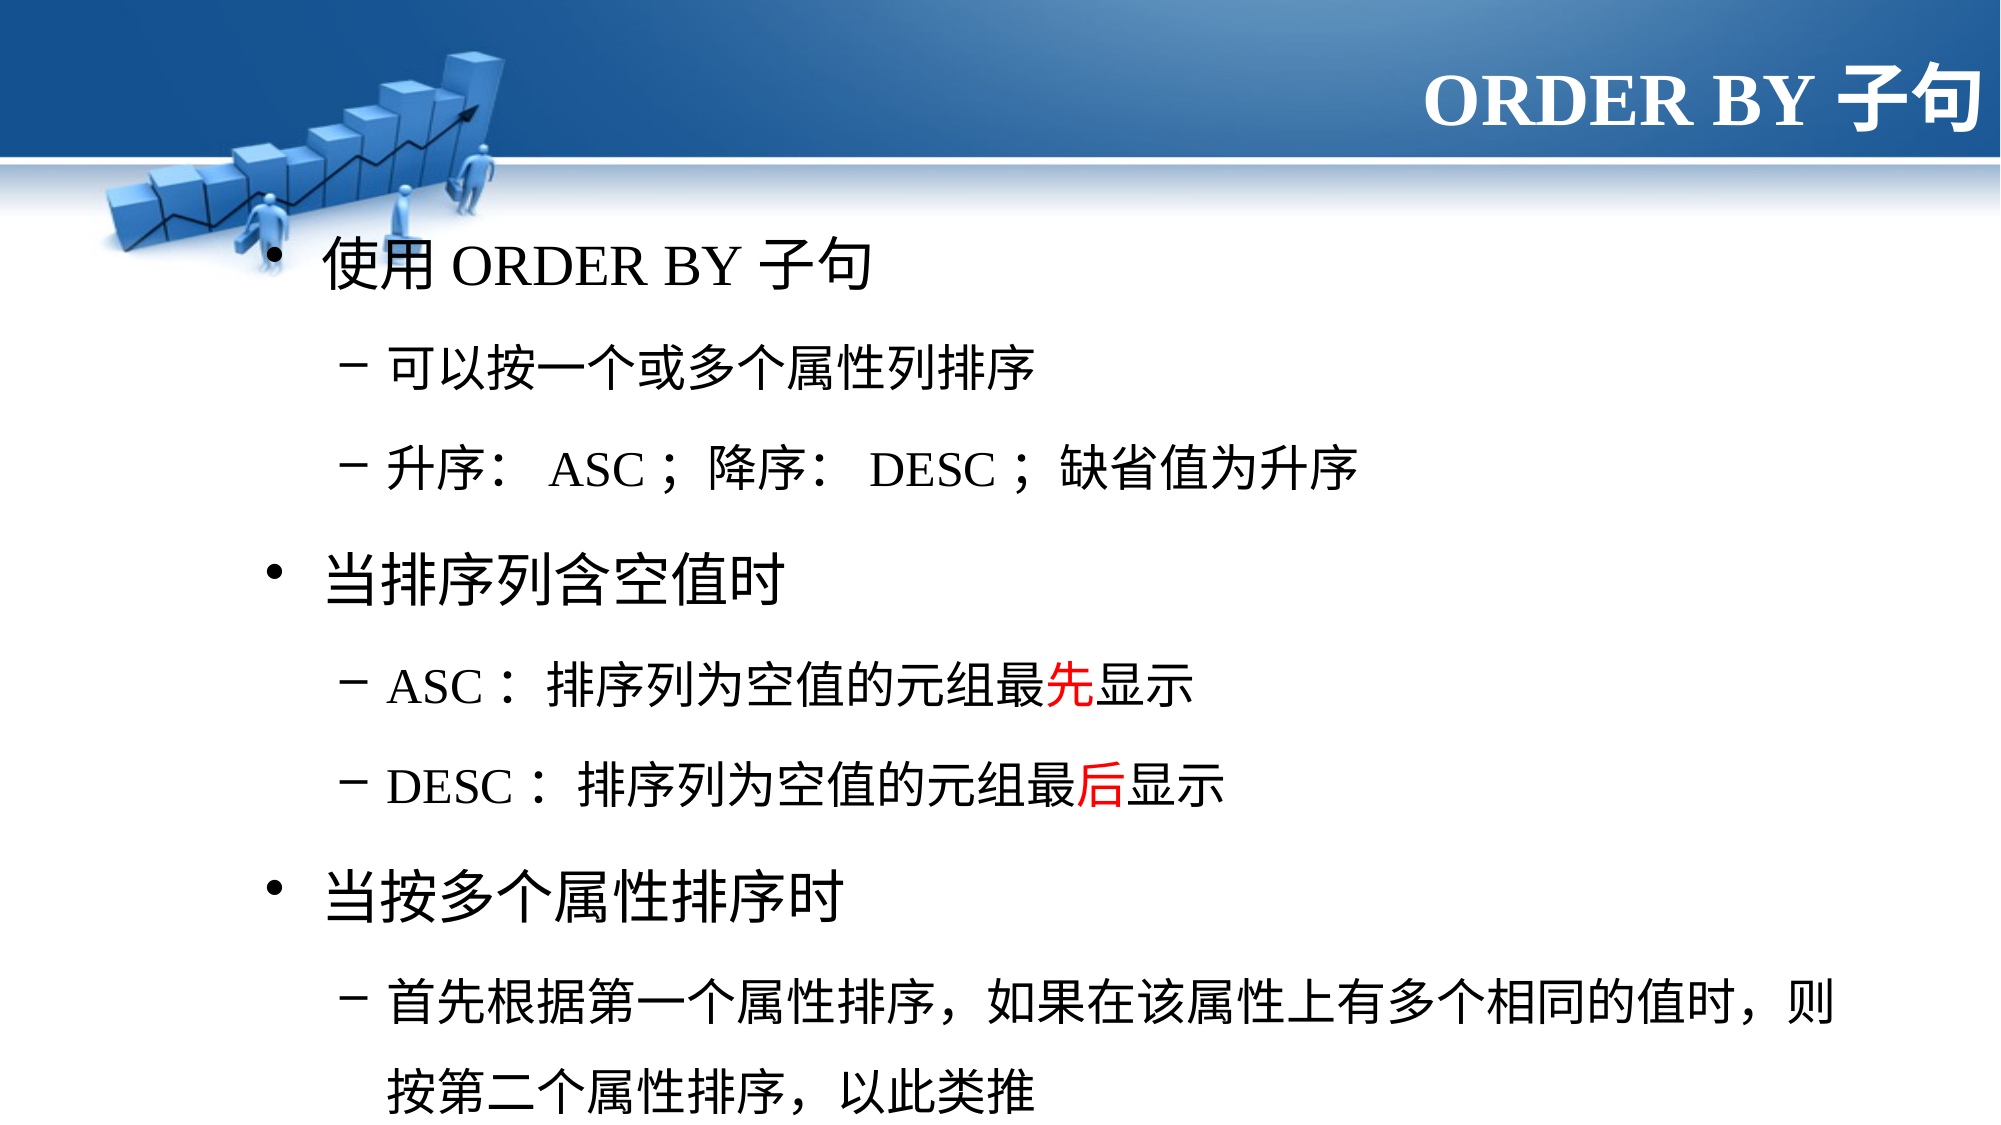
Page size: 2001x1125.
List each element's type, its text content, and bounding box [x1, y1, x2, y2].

title ORDER BY子句 [574, 19, 2000, 173]
list 使用ORDER BY子句 可以按一个或多个属性列排序 升序：ASC；降序：DESC；缺省值为升序 当排序列含空值时 ASC：排序列为空值的元组最先显示 DESC：排序列为空值的元组最后显示 当按多个属性排序时 首先根据第一个属性排序，如果在该属性上有多个相同的值时，则按第二个属性排序，以此类推 [249, 184, 1898, 927]
picture [0, 0, 2001, 1125]
